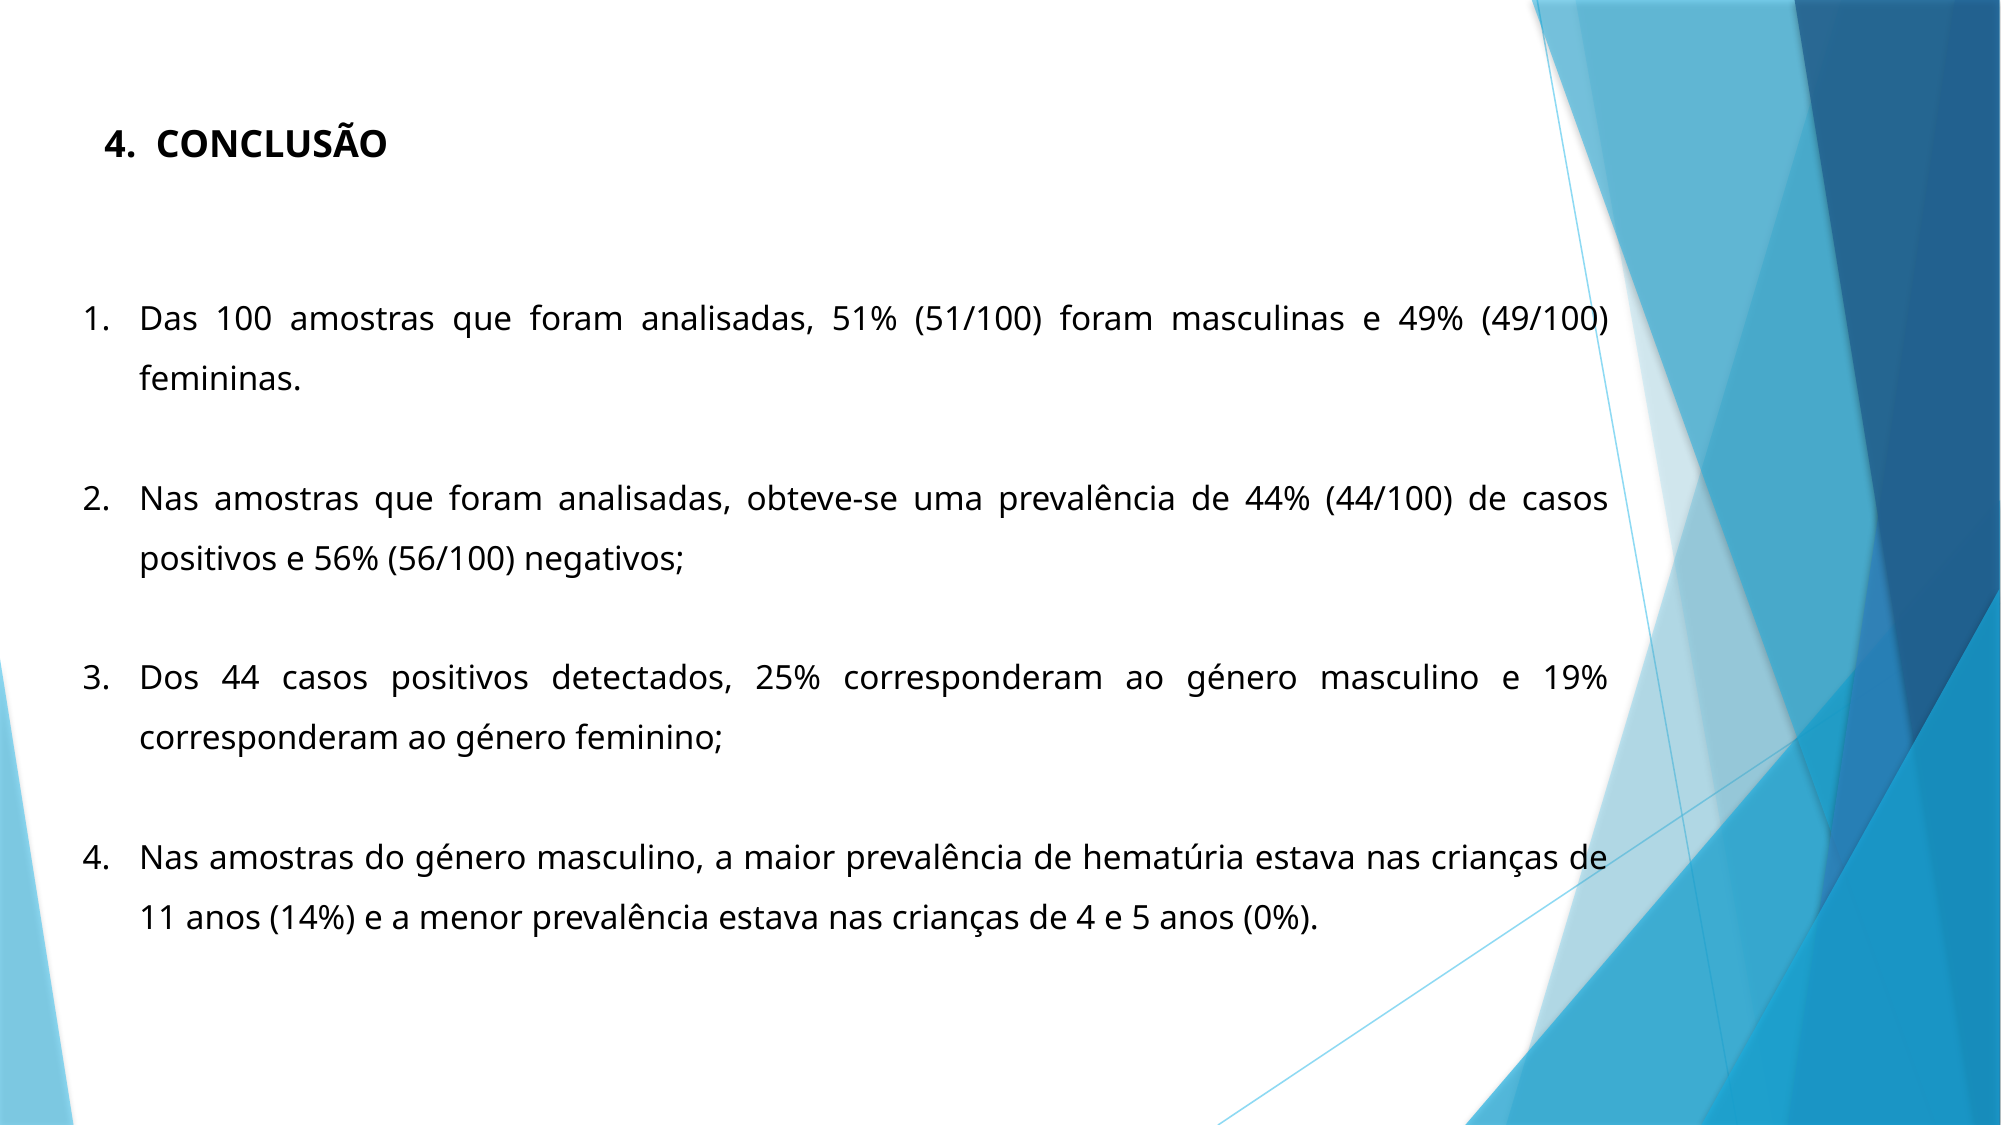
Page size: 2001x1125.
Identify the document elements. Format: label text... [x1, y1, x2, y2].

text_box 4. CONCLUSÃO [89, 112, 404, 172]
text_box Das 100 amostras que foram analisadas, 51% (51/100) foram masculinas e 49% (49/100) femininas. Nas amostras que foram analisadas, obteve-se uma prevalência de 44% (44/100) de casos positivos e 56% (56/100) negativos; Dos 44 casos positivos detectados, 25% corresponderam ao género masculino e 19% corresponderam ao género feminino; Nas amostras do género masculino, a maior prevalência de hematúria estava nas crianças de 11 anos (14%) e a menor prevalência estava nas crianças de 4 e 5 anos (0%). [68, 269, 1626, 944]
